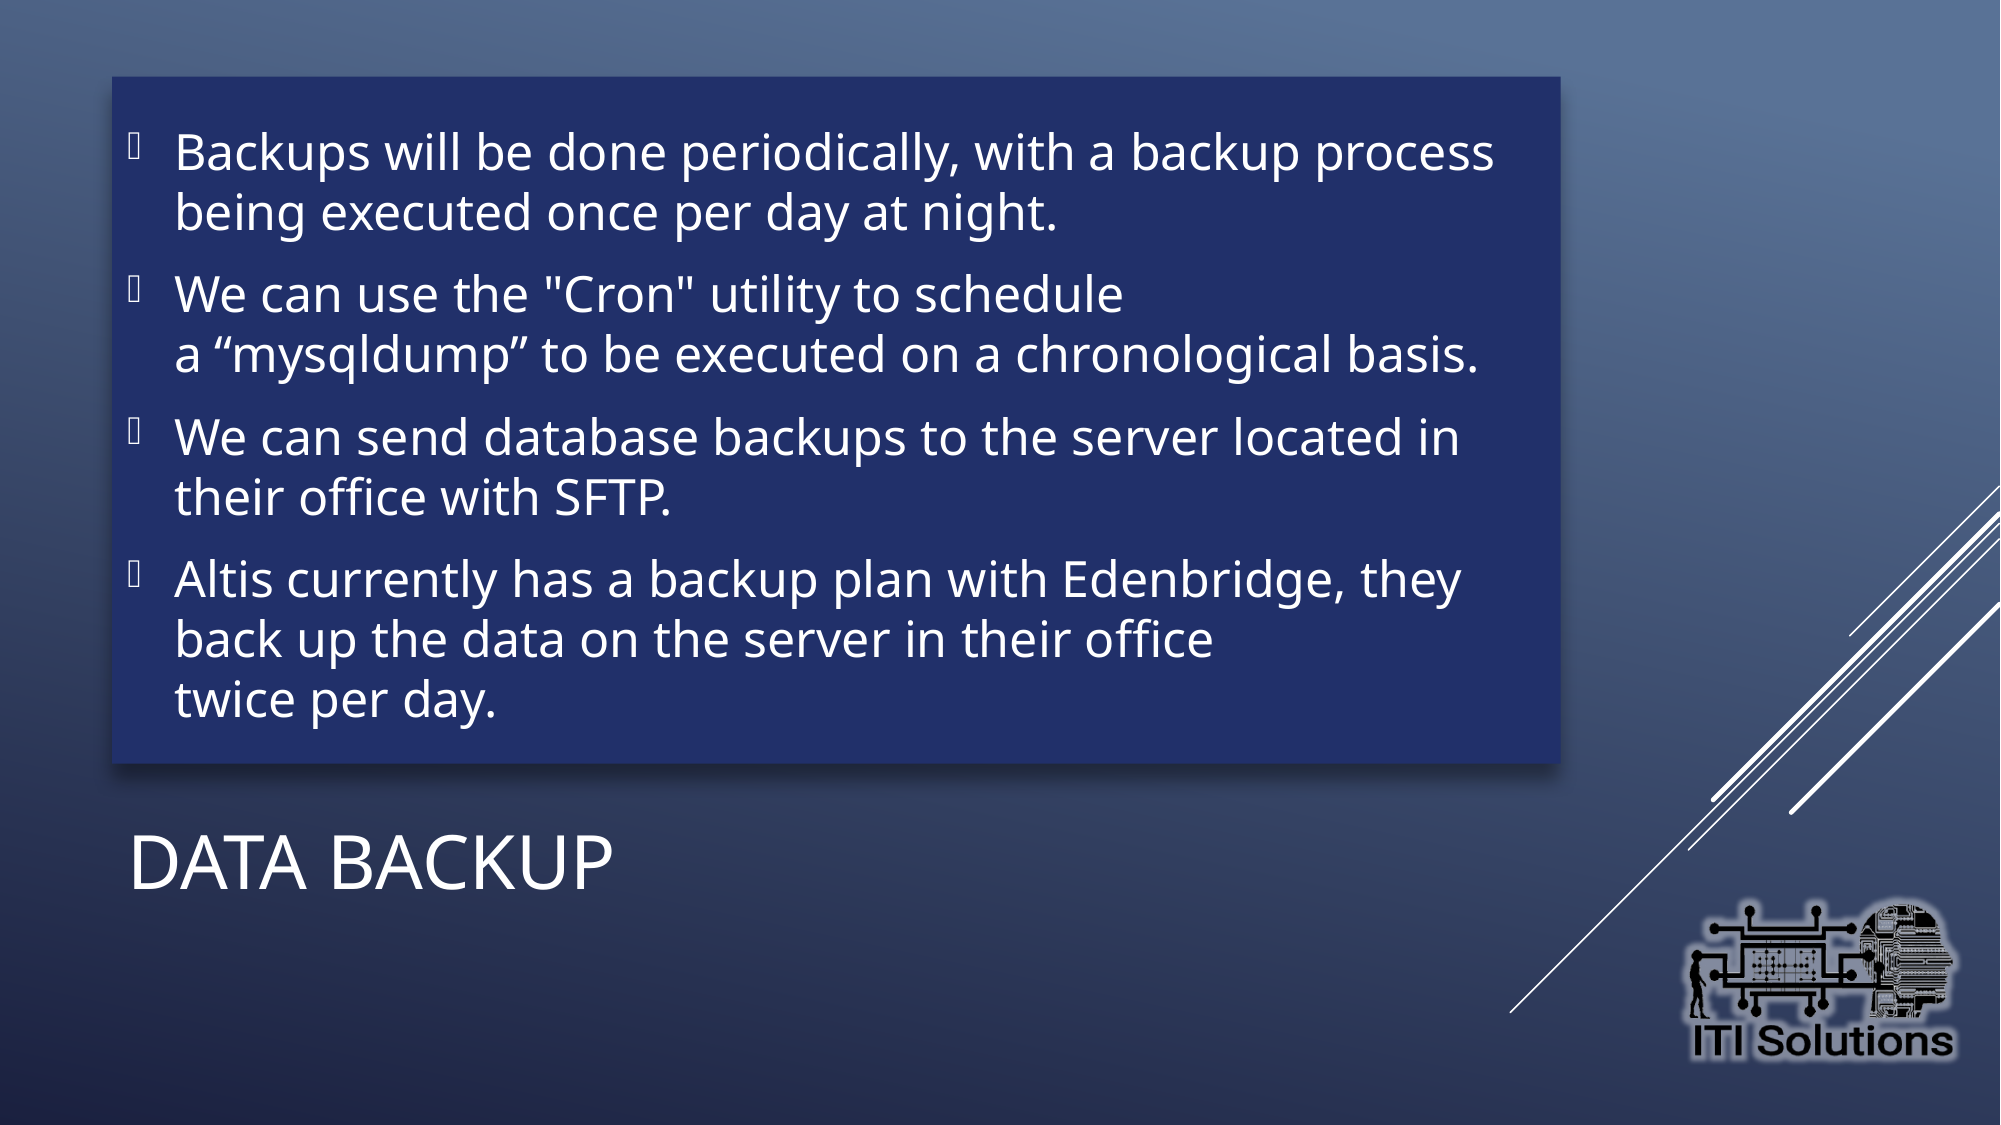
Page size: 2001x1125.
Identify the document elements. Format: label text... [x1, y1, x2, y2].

list Backups will be done periodically, with a backup process being executed once per day at night. We can use the "Cron" utility to schedule a “mysqldump” to be executed on a chronological basis. We can send database backups to the server located in their office with SFTP. Altis currently has a backup plan with Edenbridge, they back up the data on the server in their office twice per day. [112, 112, 1513, 800]
text_box [111, 75, 1562, 765]
title Data backup [112, 800, 1513, 984]
picture [1685, 902, 1957, 1065]
